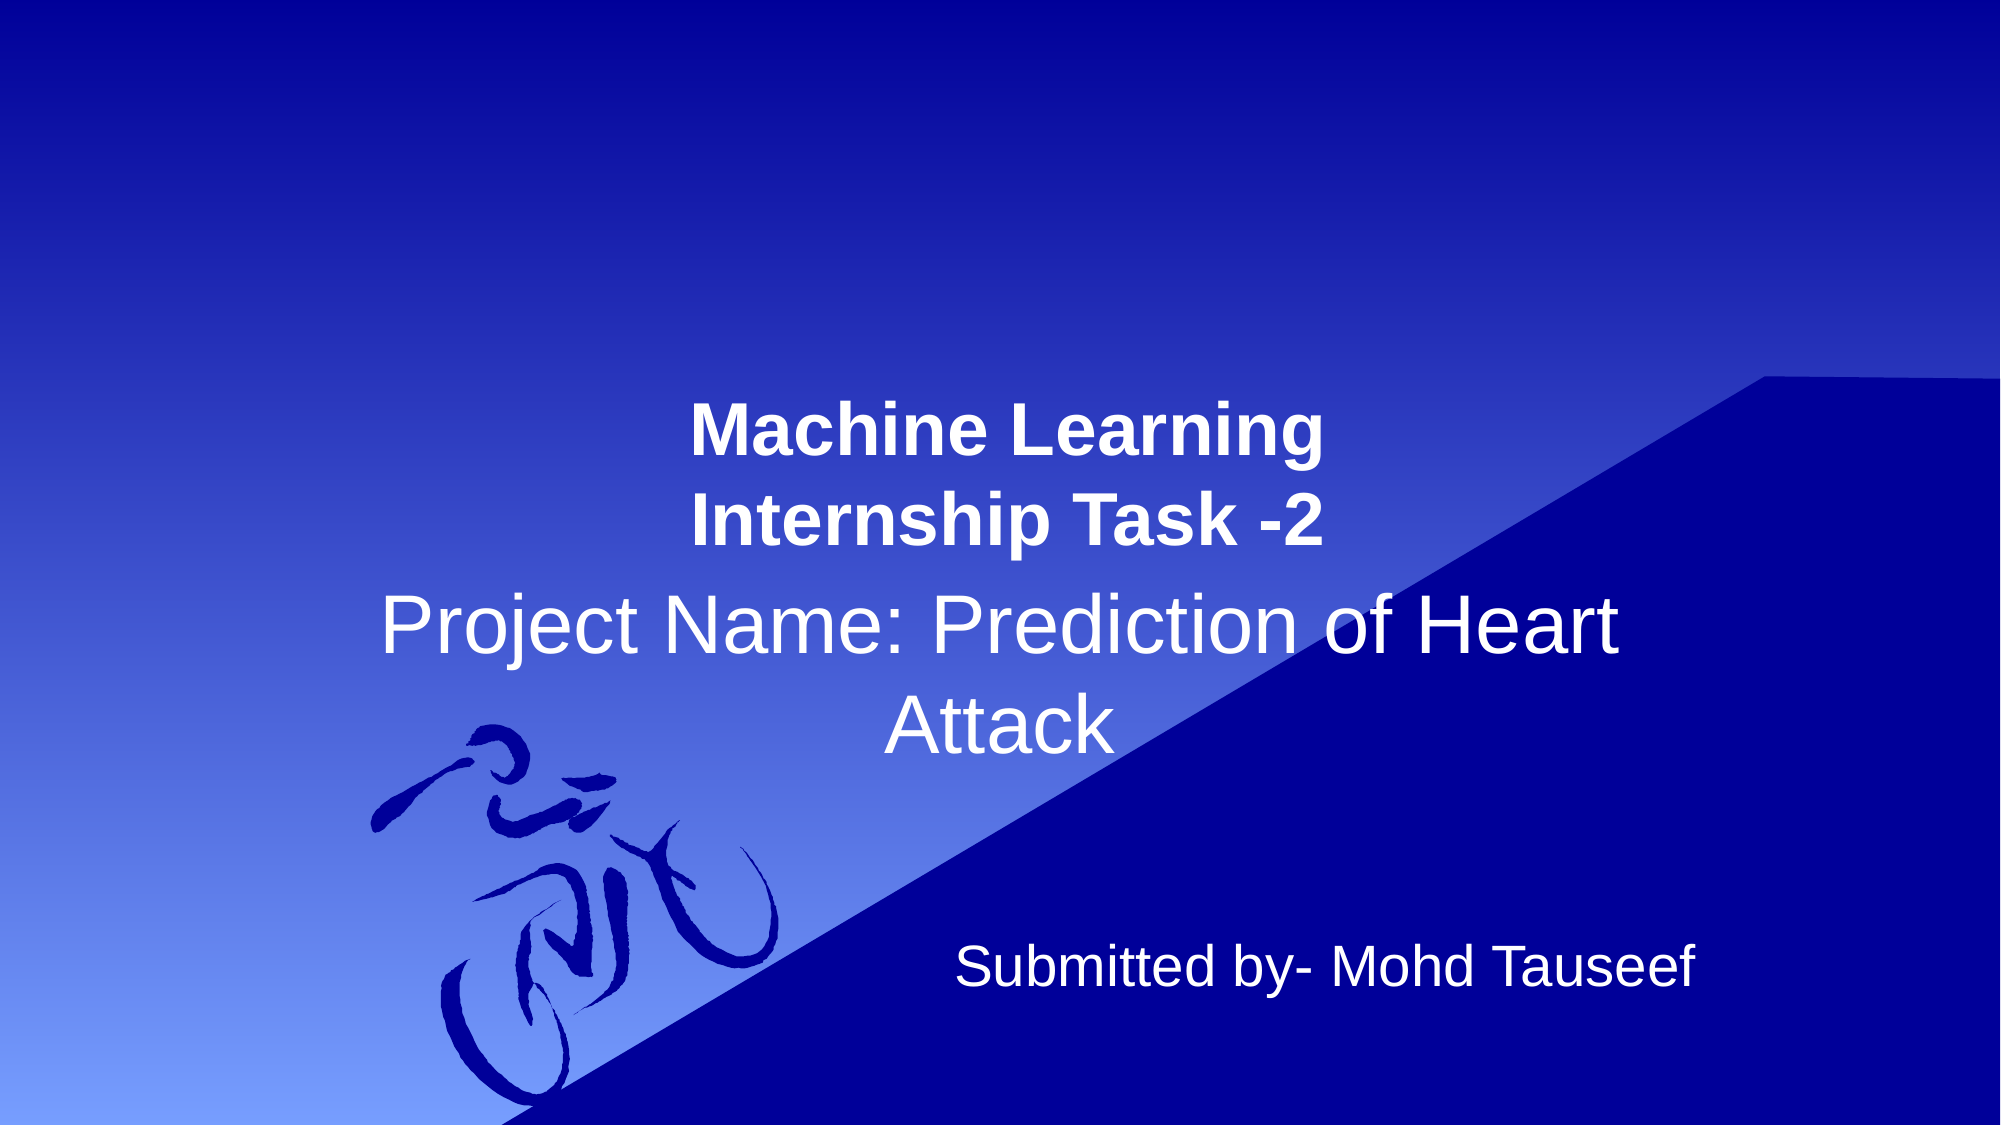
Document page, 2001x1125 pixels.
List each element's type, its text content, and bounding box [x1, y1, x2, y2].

title Machine Learning Internship Task -2 [86, 349, 1930, 592]
subtitle Project Name: Prediction of Heart Attack Submitted by- Mohd Tauseef [249, 590, 1751, 983]
